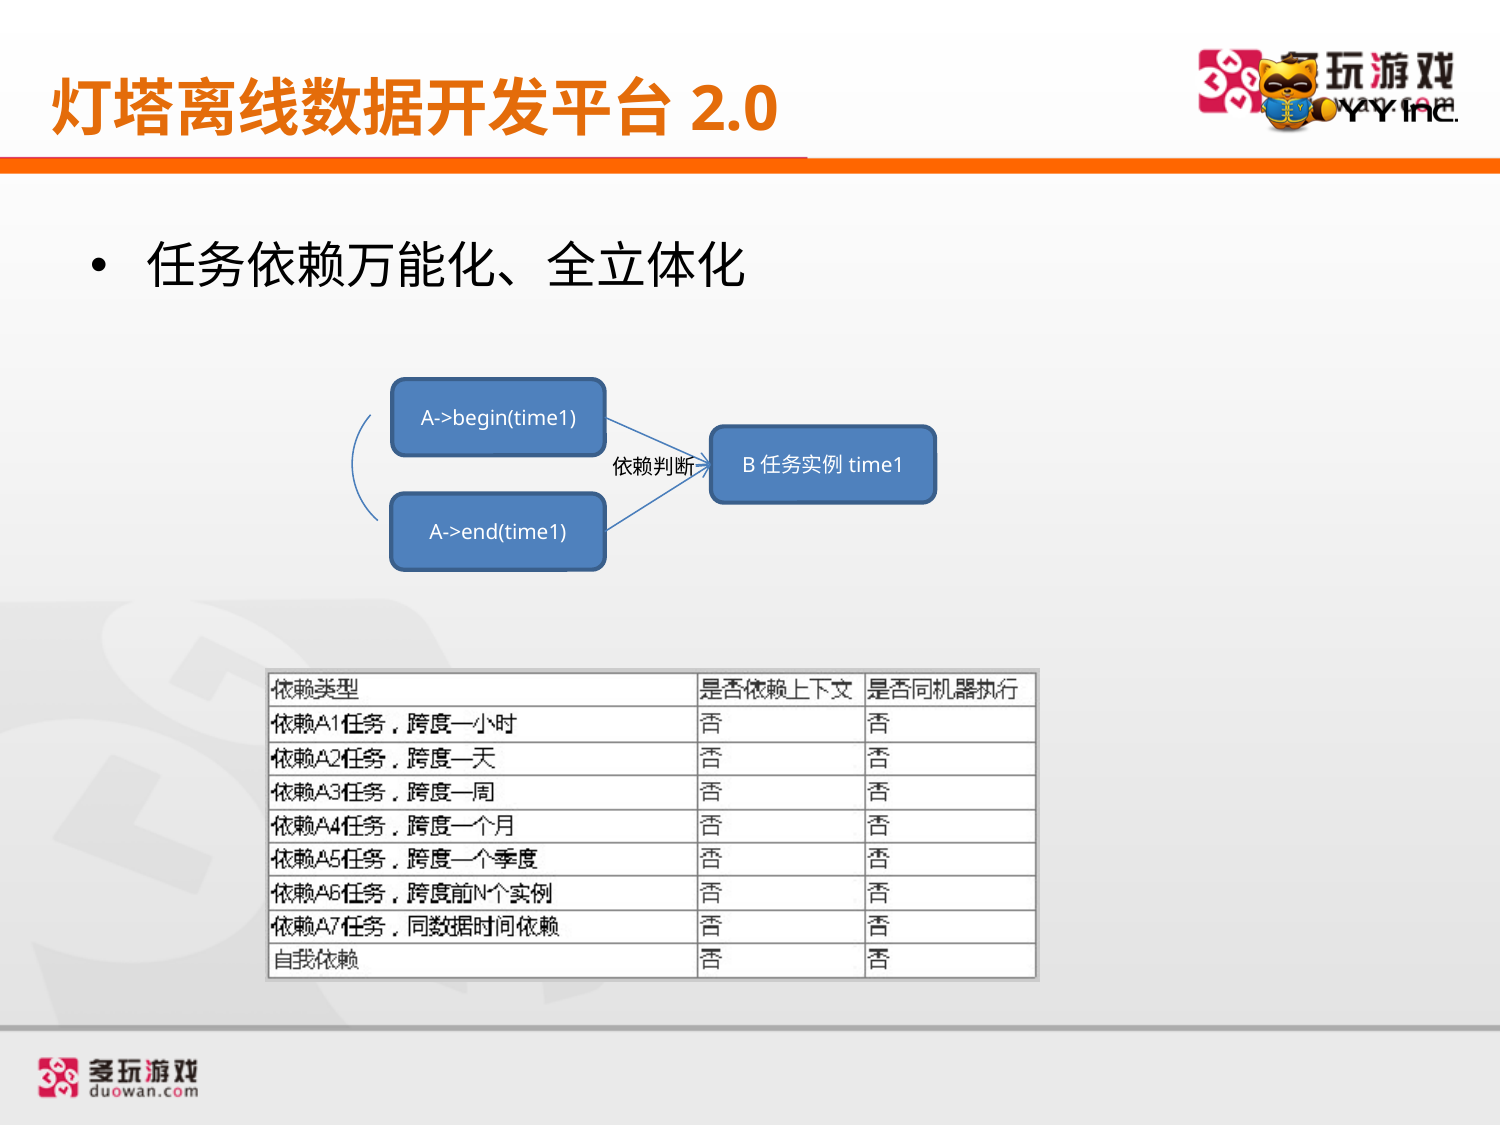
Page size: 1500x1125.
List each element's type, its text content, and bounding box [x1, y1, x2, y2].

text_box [351, 378, 936, 570]
title 灯塔离线数据开发平台2.0 [34, 46, 1386, 165]
picture [0, 174, 1500, 1125]
list 任务依赖万能化、全立体化 [74, 196, 1426, 939]
picture [0, 0, 1500, 158]
